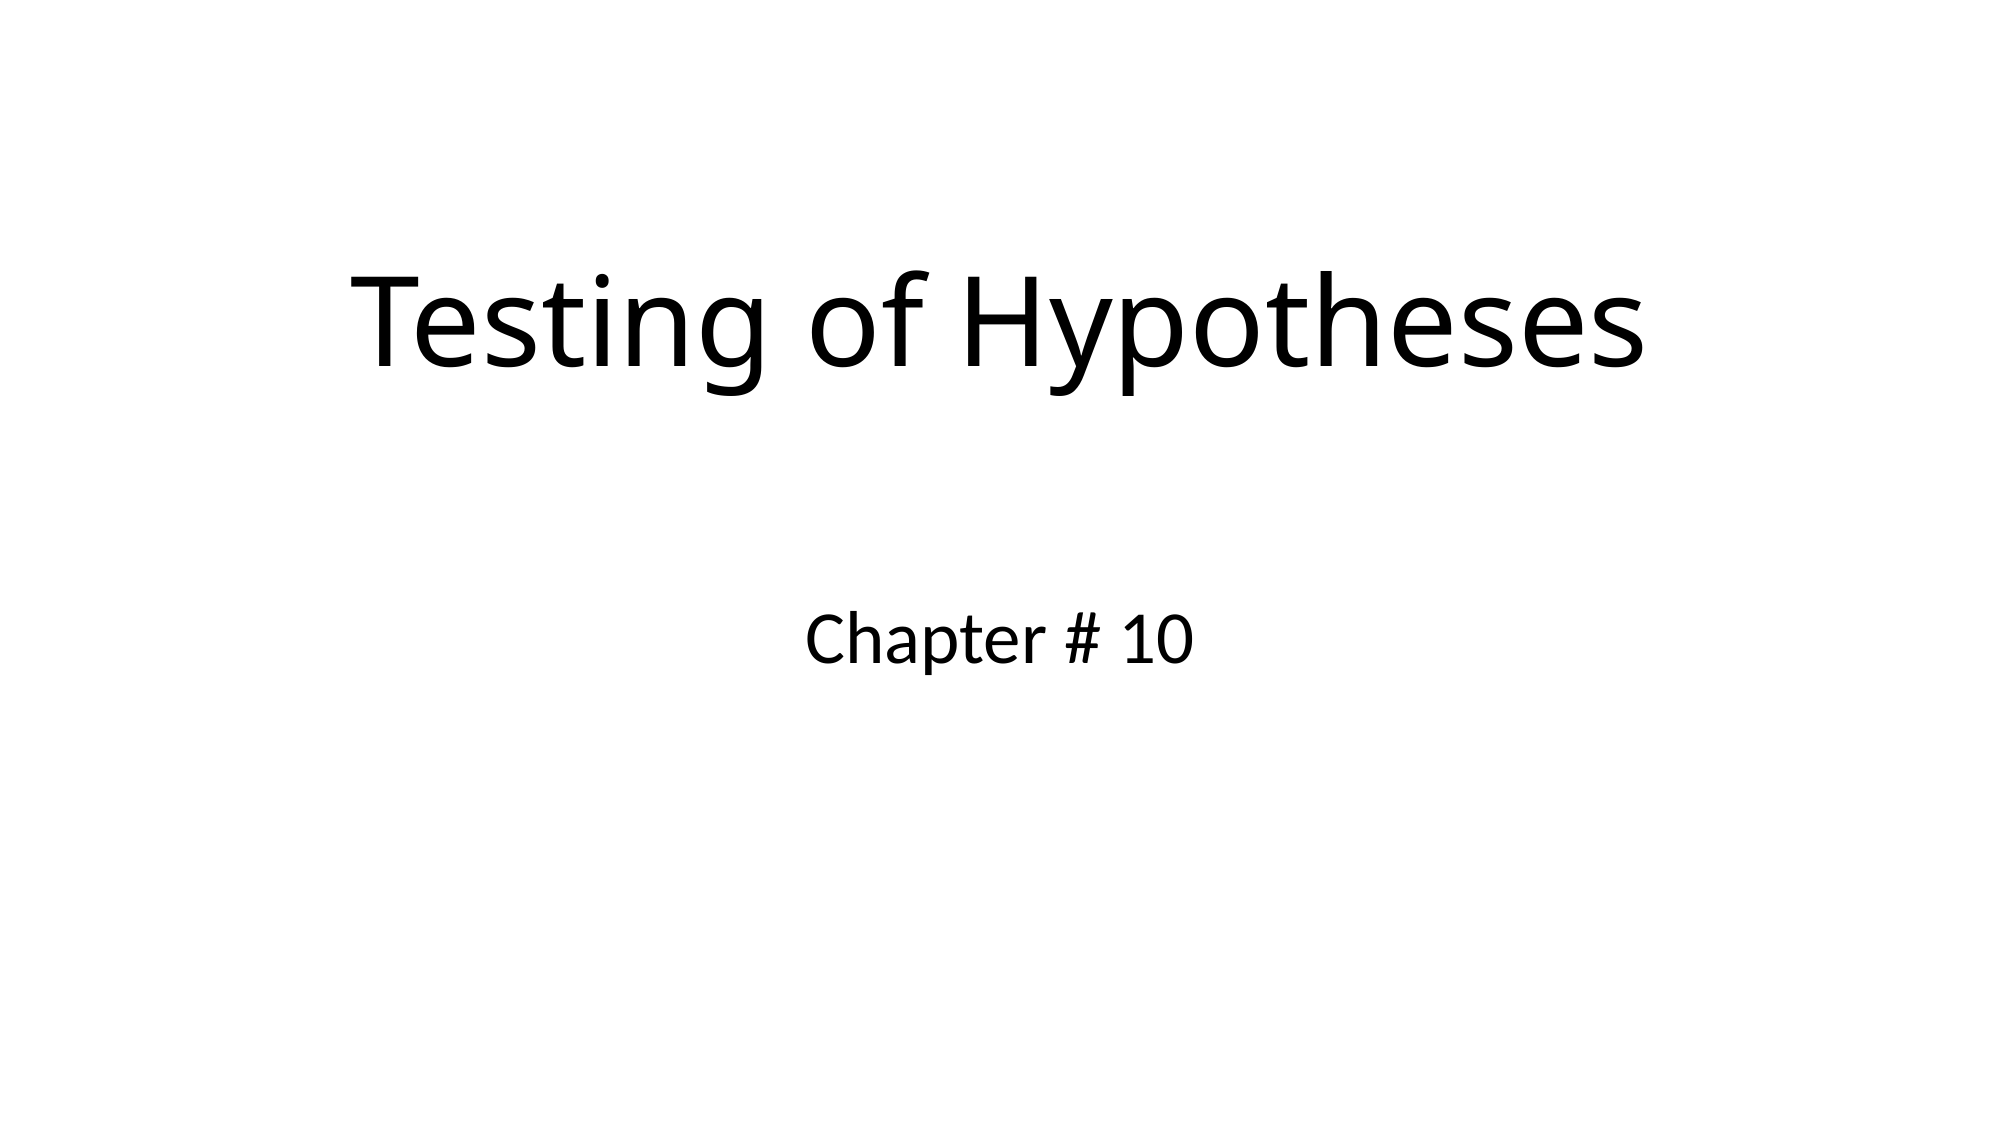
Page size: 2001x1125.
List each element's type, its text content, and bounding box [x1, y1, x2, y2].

title Testing of Hypotheses [249, 174, 1750, 402]
subtitle Chapter # 10 [249, 590, 1750, 863]
